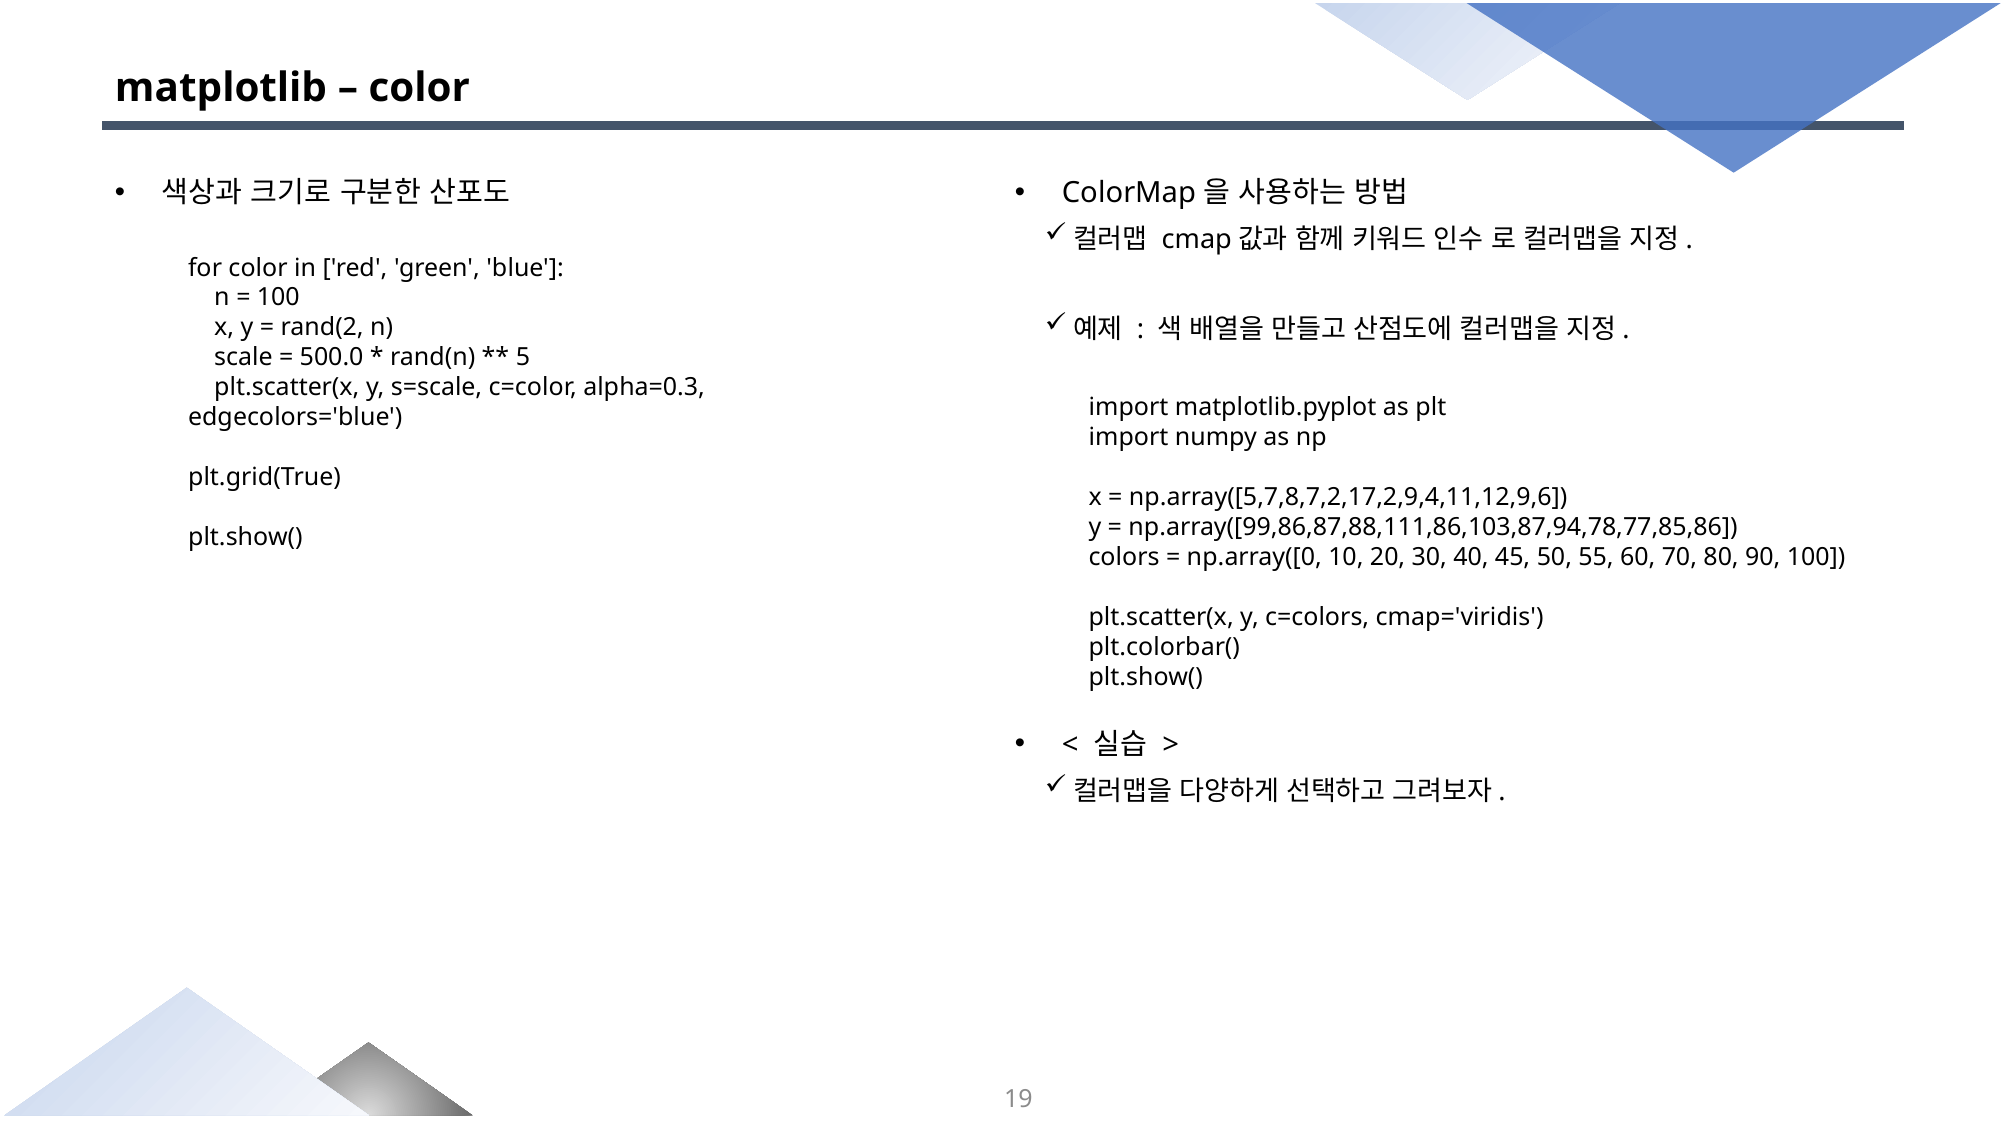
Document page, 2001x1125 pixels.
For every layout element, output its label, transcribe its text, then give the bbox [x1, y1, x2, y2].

text_box 색상과 크기로 구분한 산포도 for color in ['red', 'green', 'blue']: n = 100 x, y = rand(2, n) scale = 500.0 * rand(n) ** 5 plt.scatter(x, y, s=scale, c=color, alpha=0.3, edgecolors='blue') plt.grid(True) plt.show() [99, 166, 906, 558]
text_box ColorMap을 사용하는 방법 컬러맵 cmap값과 함께 키워드 인수 로 컬러맵을 지정. 예제 : 색 배열을 만들고 산점도에 컬러맵을 지정. import matplotlib.pyplot as plt import numpy as np x = np.array([5,7,8,7,2,17,2,9,4,11,12,9,6]) y = np.array([99,86,87,88,111,86,103,87,94,78,77,85,86]) colors = np.array([0, 10, 20, 30, 40, 45, 50, 55, 60, 70, 80, 90, 100]) plt.scatter(x, y, c=colors, cmap='viridis') plt.colorbar() plt.show() < 실습 > 컬러맵을 다양하게 선택하고 그려보자. [1000, 166, 2000, 813]
slide_number 19 [785, 1069, 1252, 1125]
title matplotlib – color [97, 51, 1903, 126]
